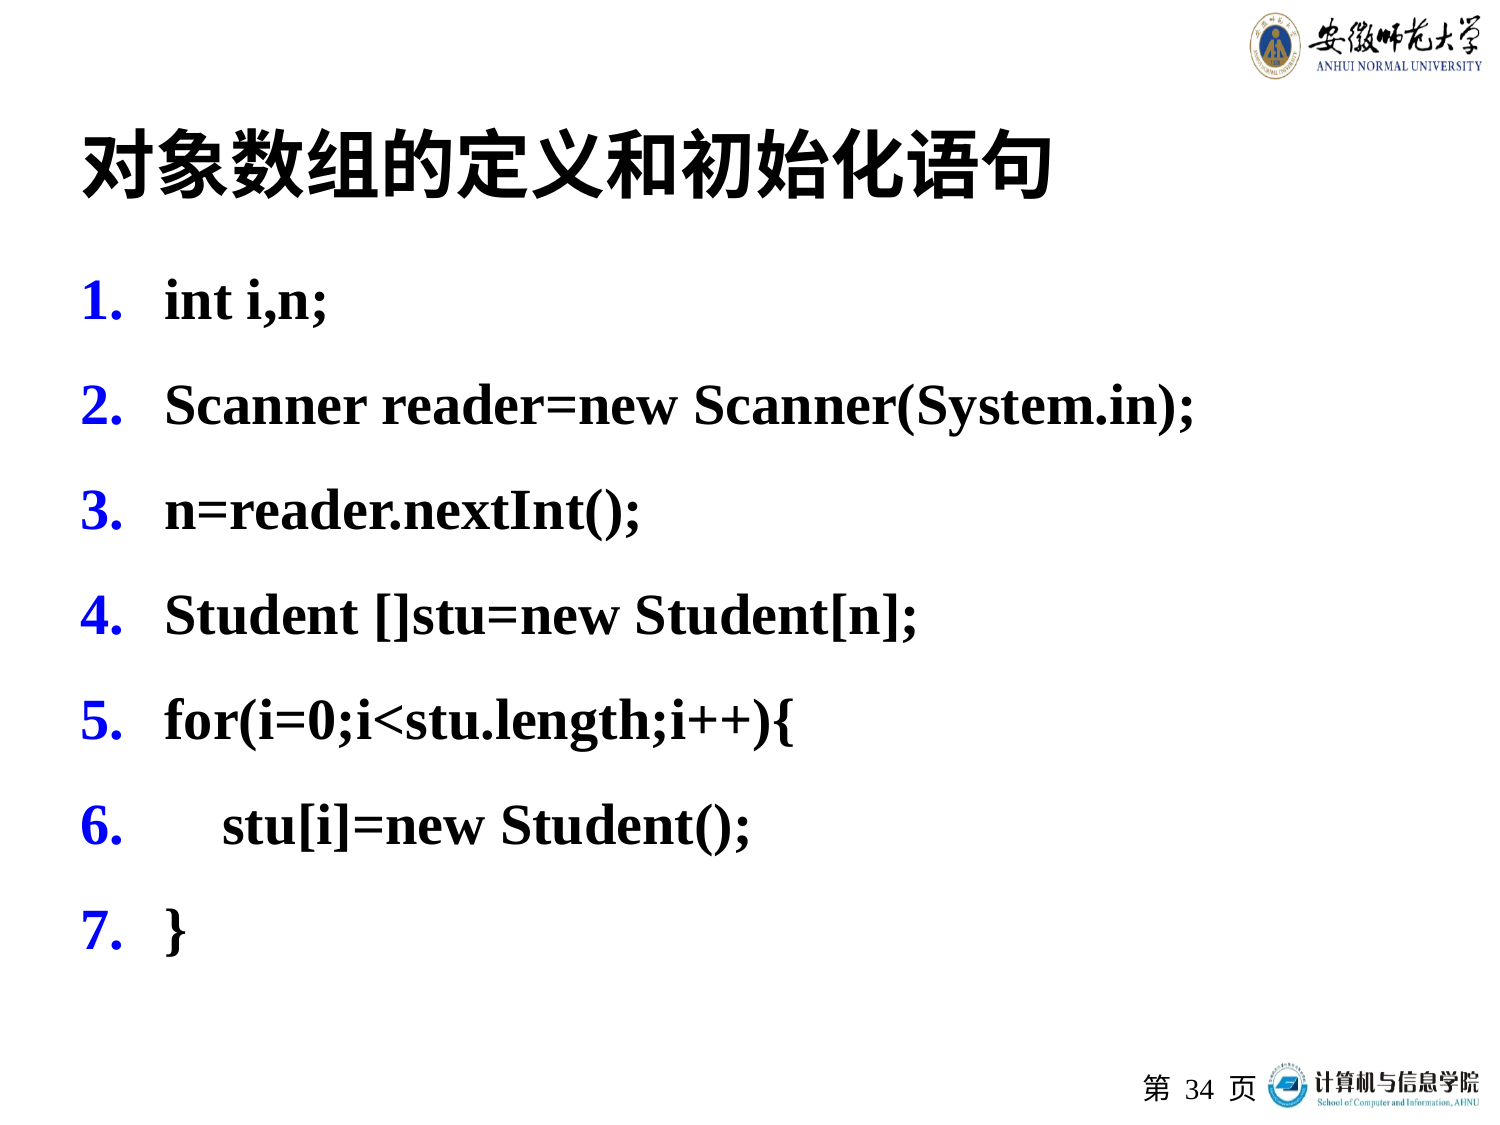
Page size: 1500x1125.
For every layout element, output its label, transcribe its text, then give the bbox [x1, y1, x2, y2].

footer 第 页 [962, 1062, 1438, 1118]
list int i,n; Scanner reader=new Scanner(System.in); n=reader.nextInt(); Student []stu=new Student[n]; for(i=0;i<stu.length;i++){ stu[i]=new Student(); } [64, 218, 1363, 988]
title 对象数组的定义和初始化语句 [64, 106, 1153, 218]
picture [1245, 1057, 1500, 1120]
picture [1237, 2, 1500, 114]
